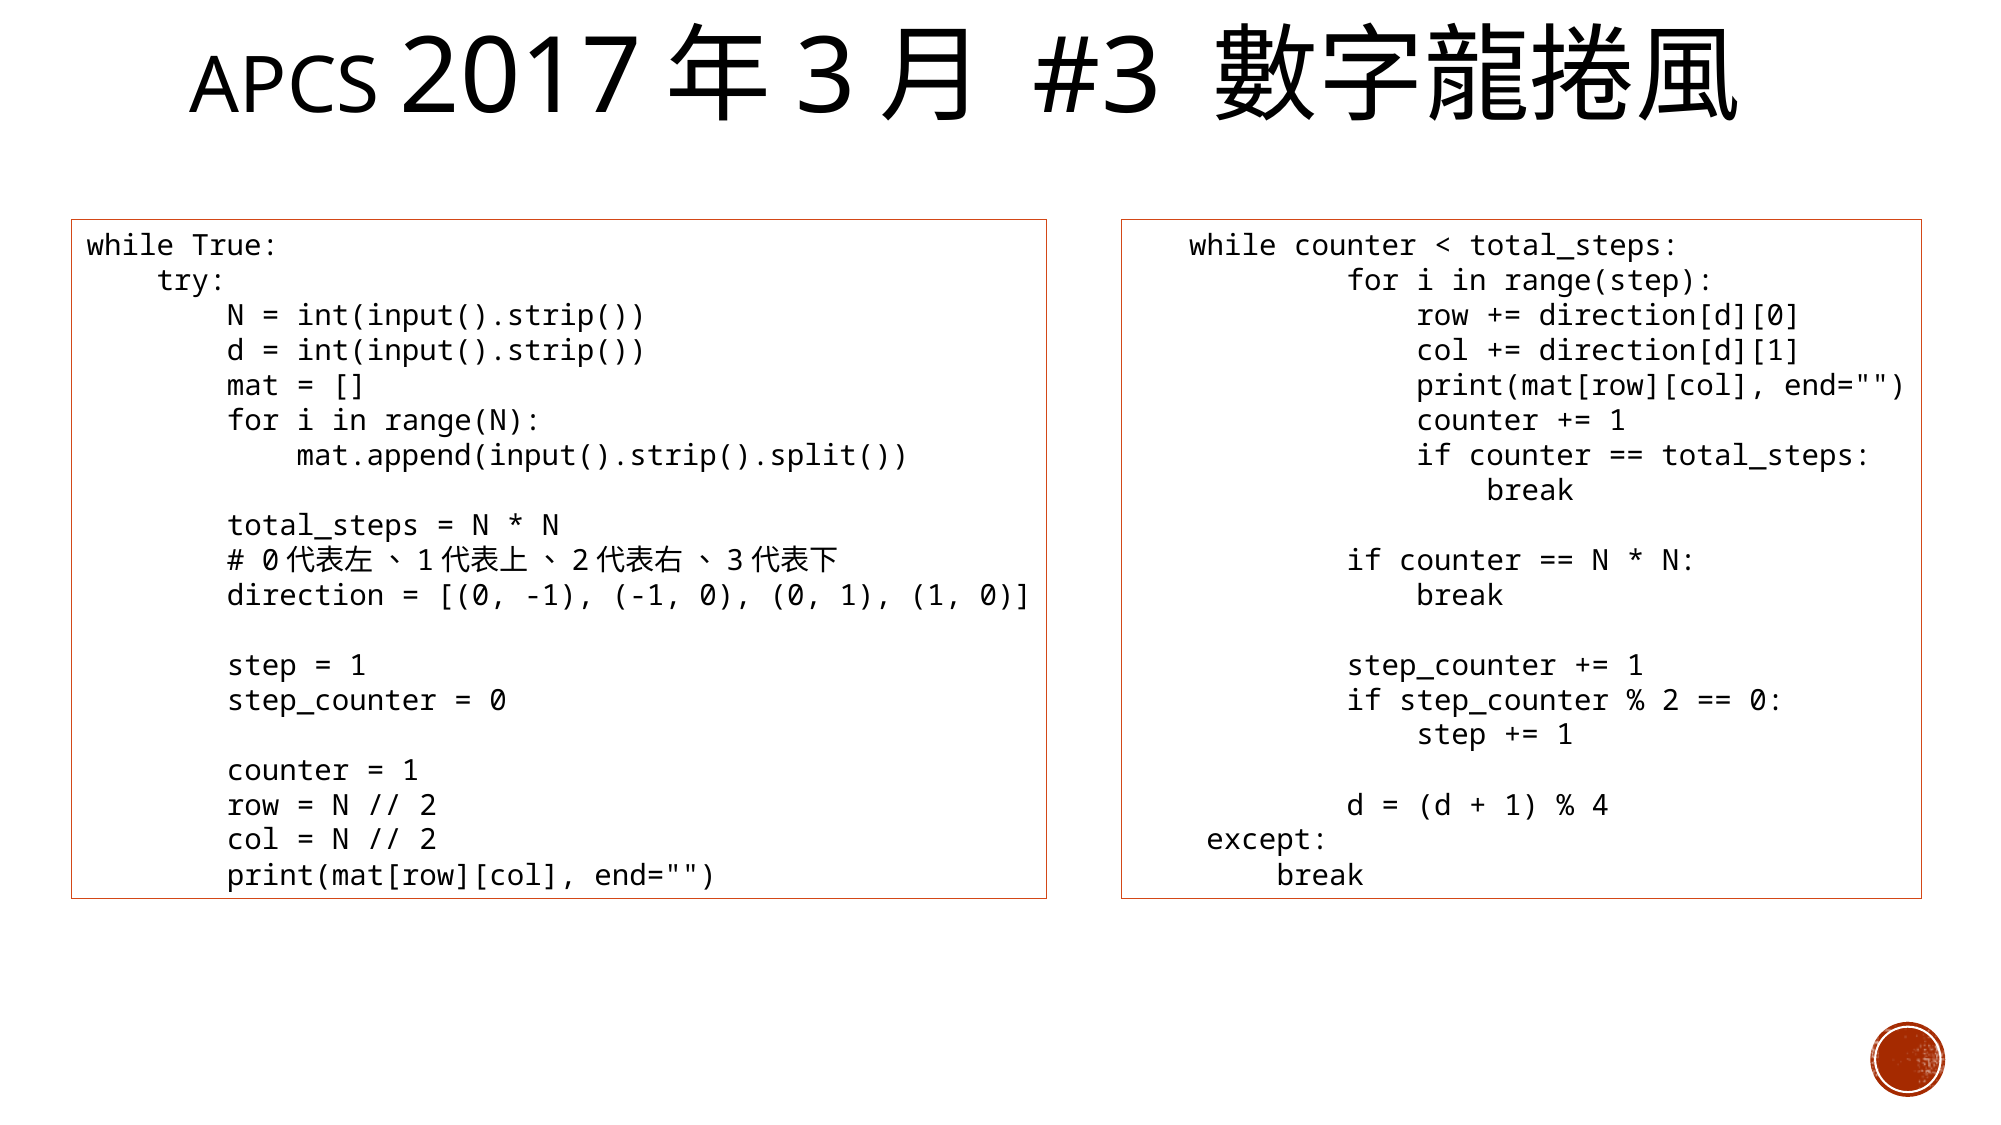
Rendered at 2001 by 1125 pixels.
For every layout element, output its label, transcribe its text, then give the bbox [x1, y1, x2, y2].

title APCS 2017年3月 #3 數字龍捲風 [174, 0, 1825, 157]
text_box while True: try: N = int(input().strip()) d = int(input().strip()) mat = [] for i in range(N): mat.append(input().strip().split()) total_steps = N * N # 0代表左 、1代表上 、2代表右 、3代表下 direction = [(0, -1), (-1, 0), (0, 1), (1, 0)] step = 1 step_counter = 0 counter = 1 row = N // 2 col = N // 2 print(mat[row][col], end="") [71, 219, 1047, 899]
text_box ﻿ while counter < total_steps: for i in range(step): row += direction[d][0] col += direction[d][1] print(mat[row][col], end="") counter += 1 if counter == total_steps: break if counter == N * N: break step_counter += 1 if step_counter % 2 == 0: step += 1 d = (d + 1) % 4 except: break [1121, 219, 1922, 899]
